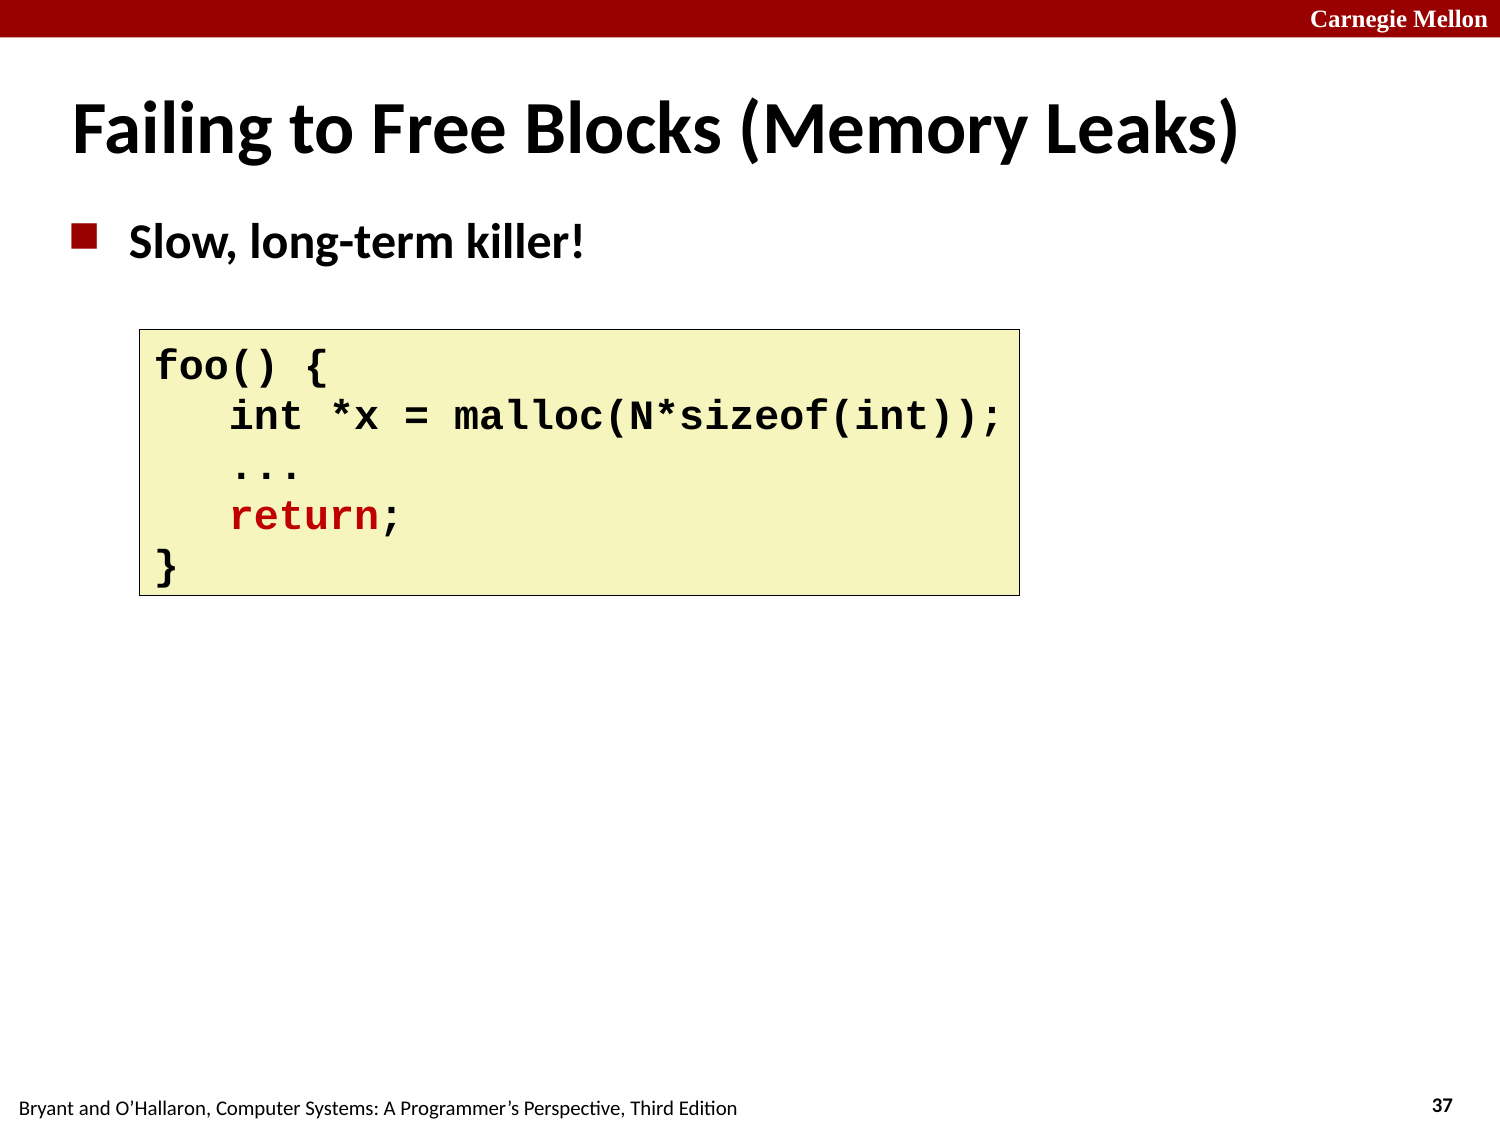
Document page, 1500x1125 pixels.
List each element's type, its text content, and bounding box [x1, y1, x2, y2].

list Slow, long-term killer! [57, 205, 1421, 1063]
title Failing to Free Blocks (Memory Leaks) [57, 46, 1488, 213]
text_box foo() { int *x = malloc(N*sizeof(int)); ... return; } [139, 329, 1019, 596]
